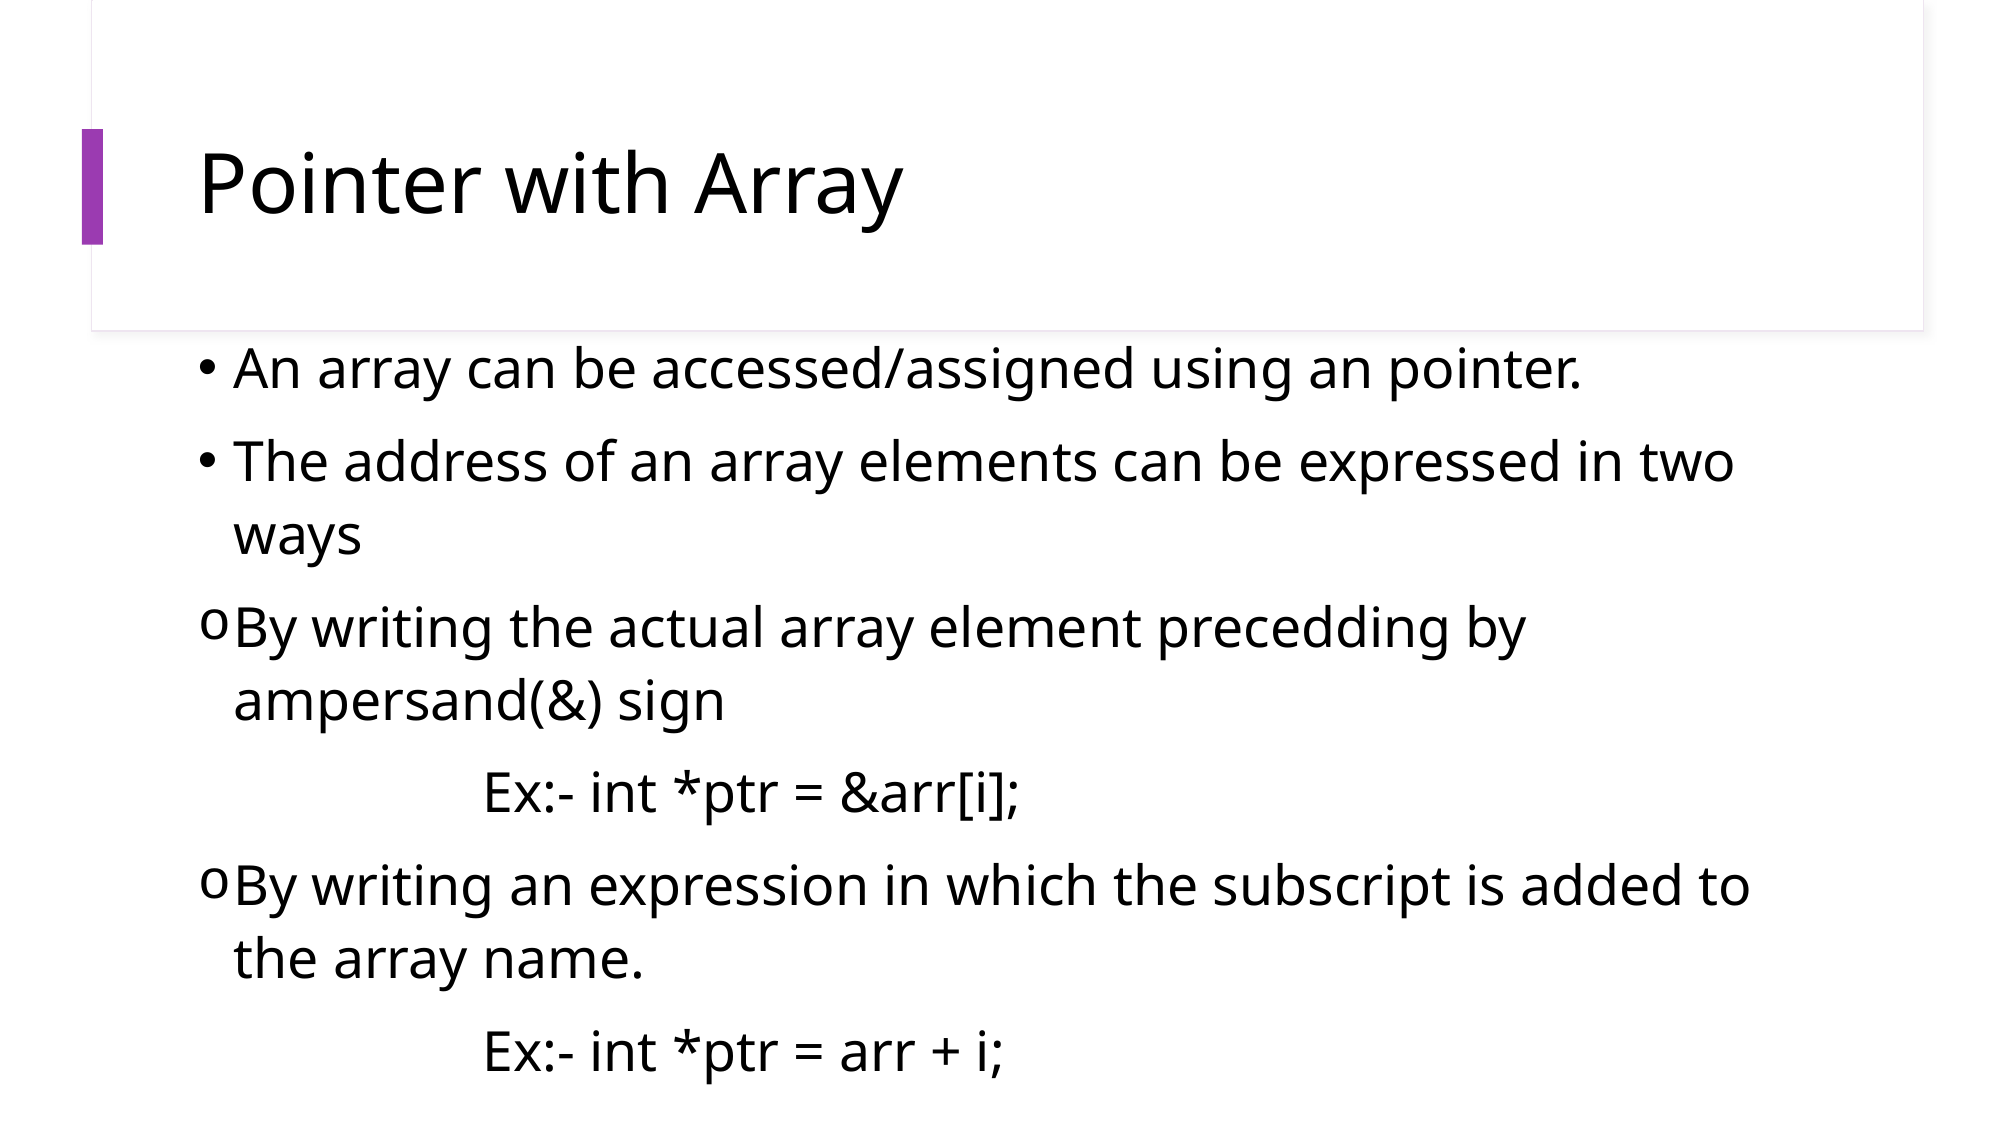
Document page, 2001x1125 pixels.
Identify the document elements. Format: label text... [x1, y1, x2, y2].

title Pointer with Array [183, 90, 1851, 284]
list An array can be accessed/assigned using an pointer. The address of an array elements can be expressed in two ways By writing the actual array element precedding by ampersand(&) sign Ex:- int *ptr = &arr[i]; By writing an expression in which the subscript is added to the array name. Ex:- int *ptr = arr + i; [183, 319, 1851, 1093]
